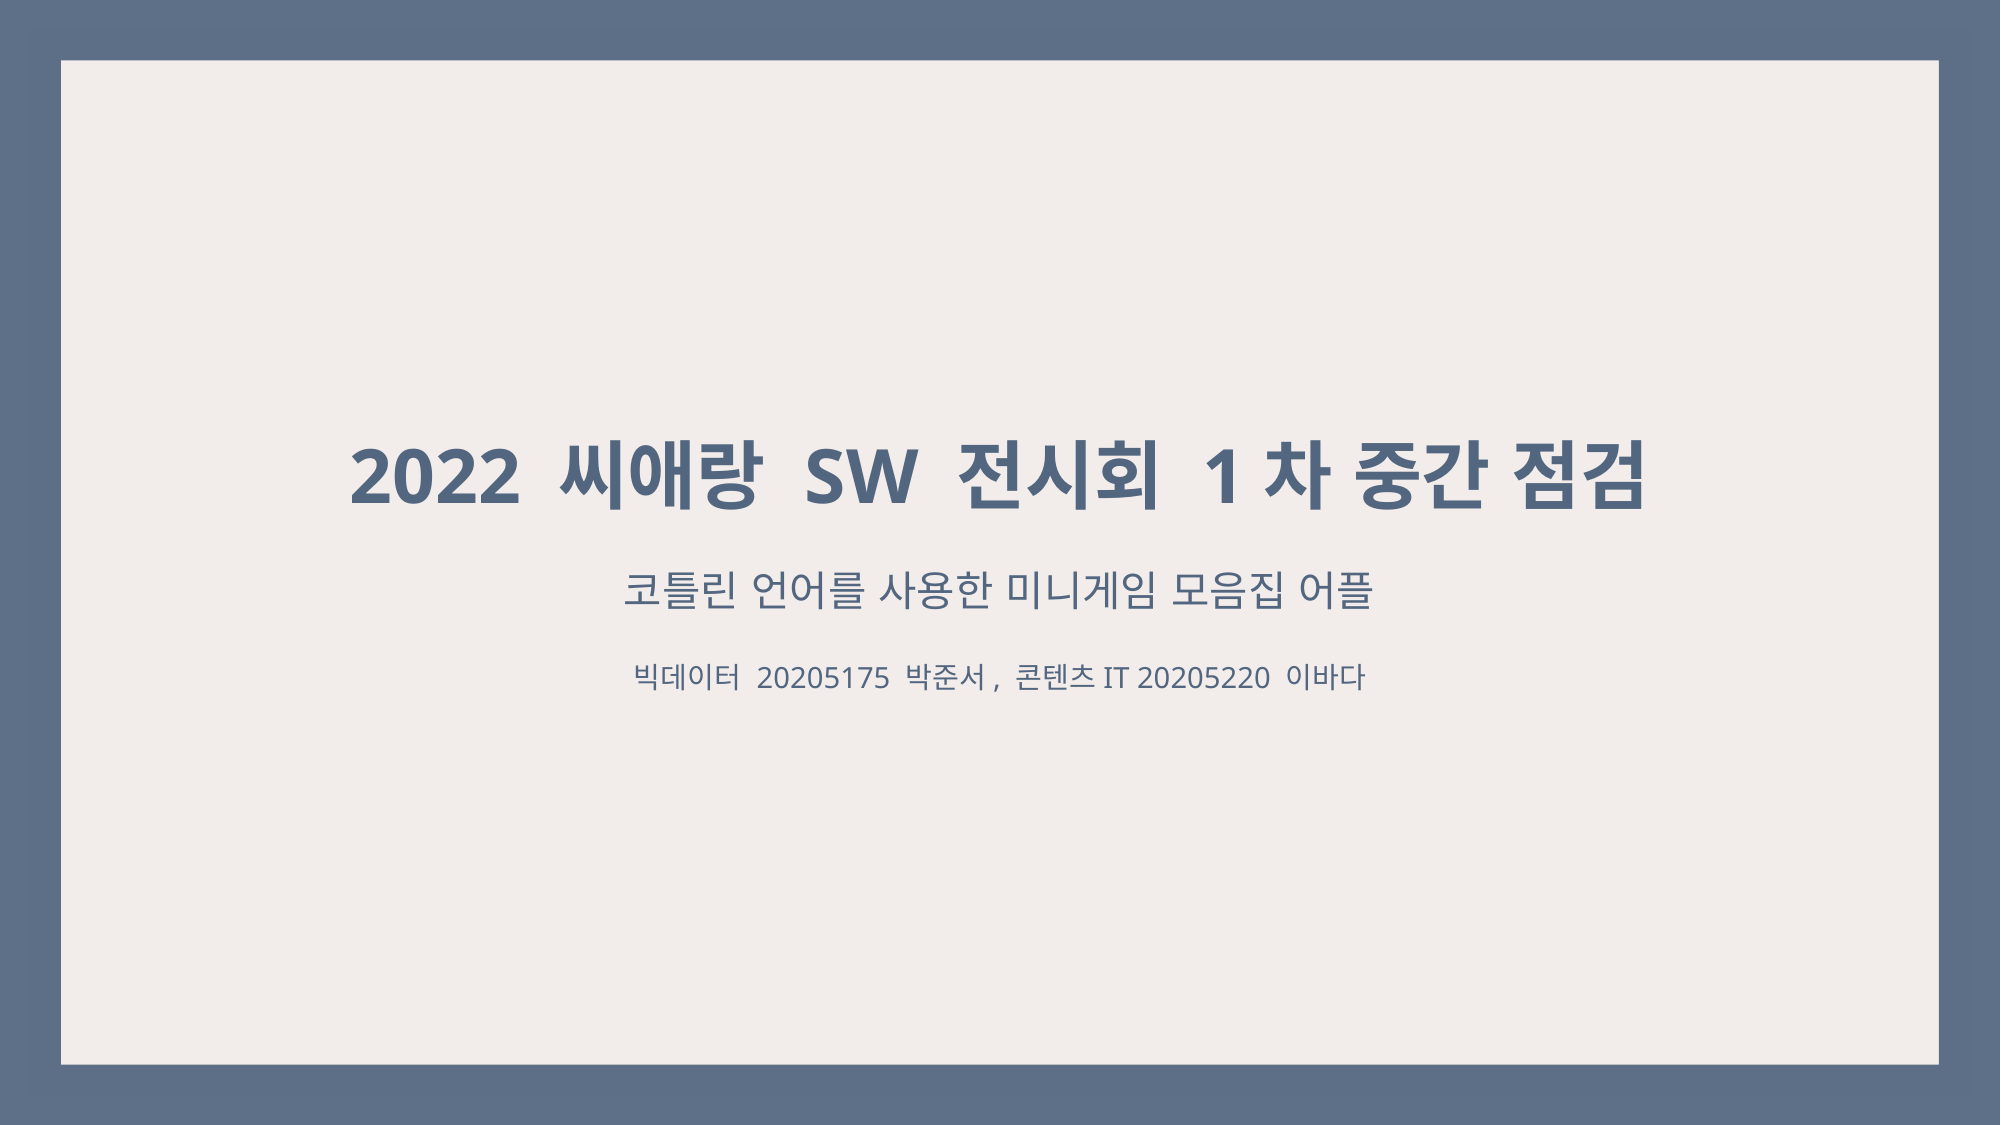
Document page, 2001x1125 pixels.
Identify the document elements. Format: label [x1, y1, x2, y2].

text_box [319, 421, 1681, 703]
text_box [29, 28, 1971, 1097]
